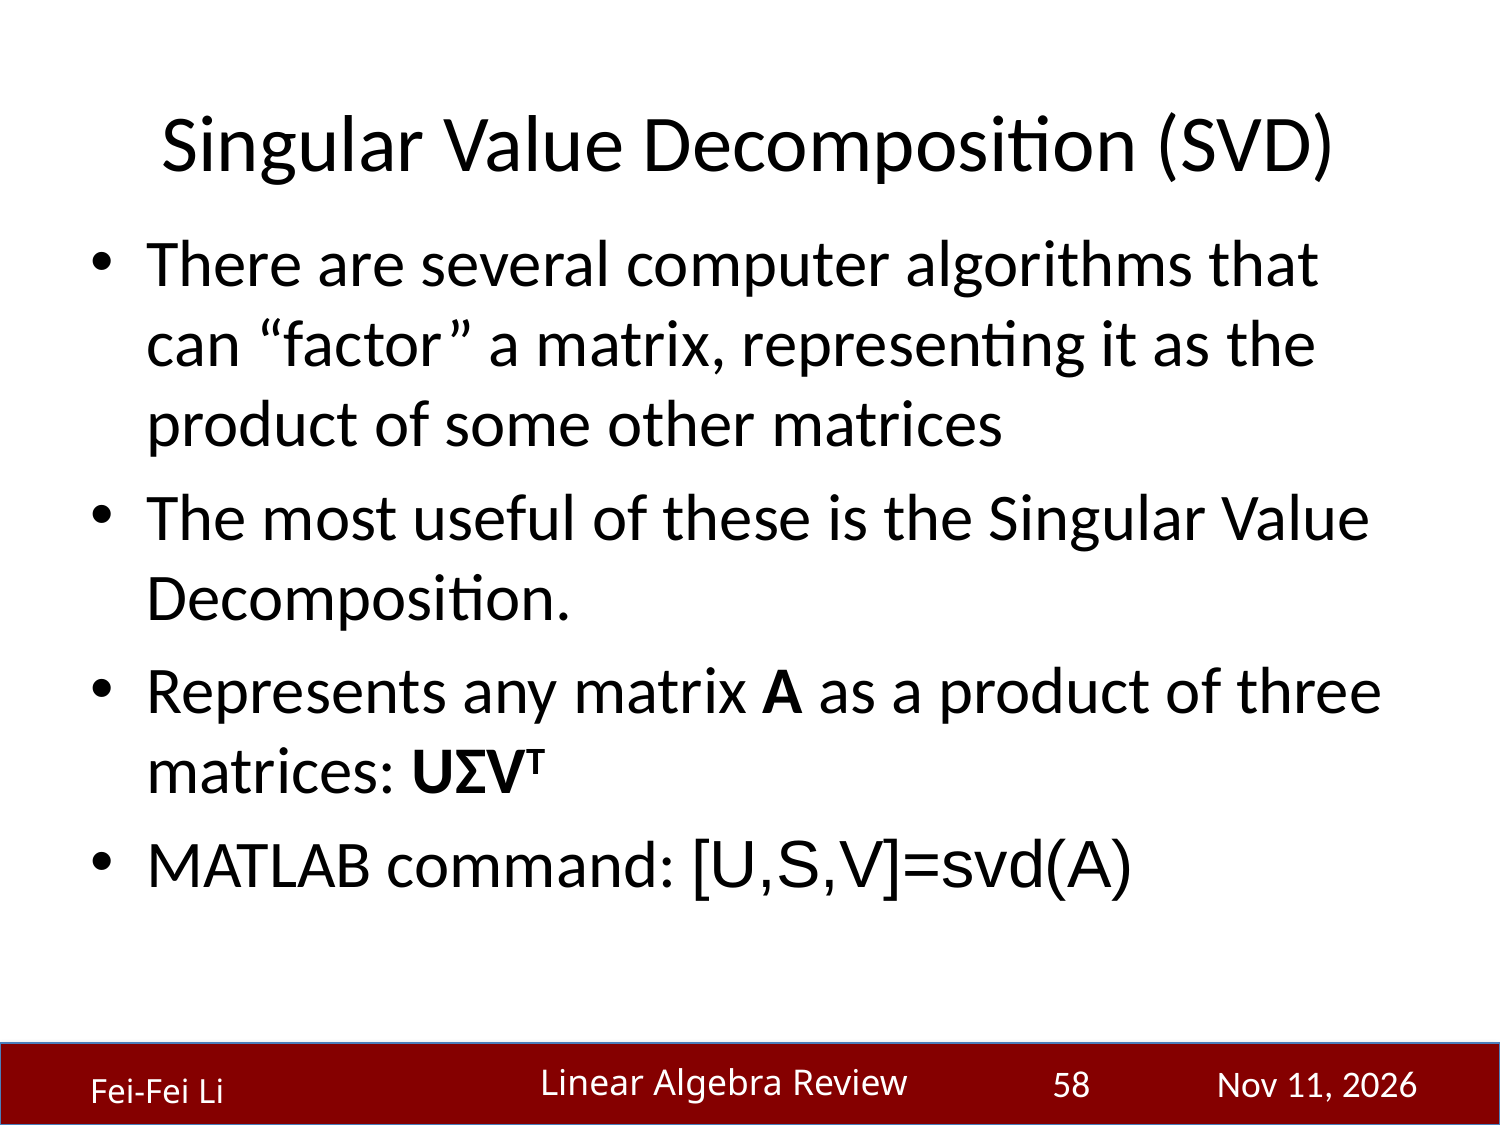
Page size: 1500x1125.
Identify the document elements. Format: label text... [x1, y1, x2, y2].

slide_number 11-Nov-15 [1203, 1052, 1463, 1113]
title Singular Value Decomposition (SVD) [75, 45, 1425, 212]
slide_number 58 [1037, 1052, 1203, 1113]
list There are several computer algorithms that can “factor” a matrix, representing it as the product of some other matrices The most useful of these is the Singular Value Decomposition. Represents any matrix A as a product of three matrices: UΣVT MATLAB command: [U,S,V]=svd(A) [75, 212, 1425, 955]
